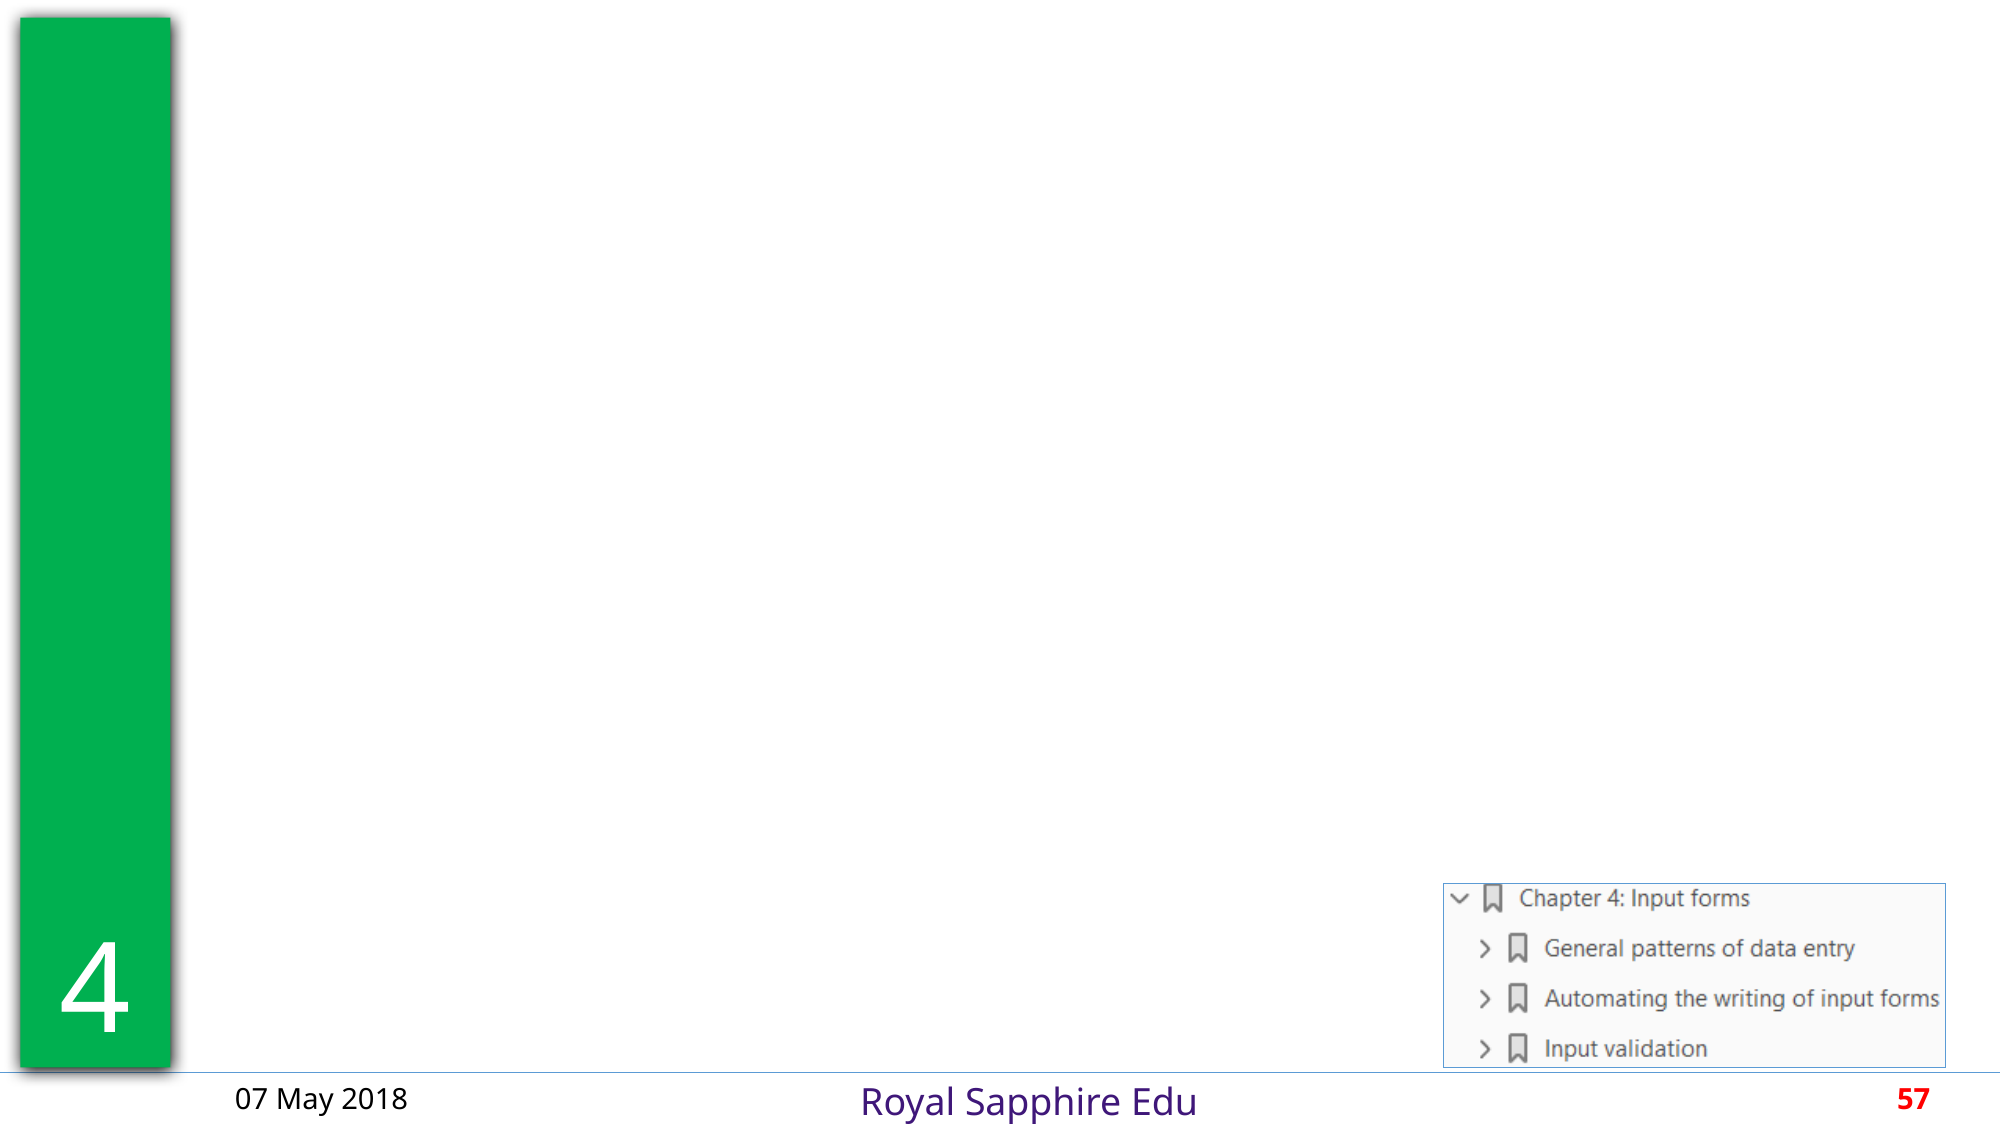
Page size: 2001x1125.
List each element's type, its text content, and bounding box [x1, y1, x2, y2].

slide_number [220, 1072, 671, 1115]
list 4 [20, 17, 171, 1068]
picture [1443, 883, 1946, 1068]
slide_number 57 [1495, 1072, 1946, 1115]
